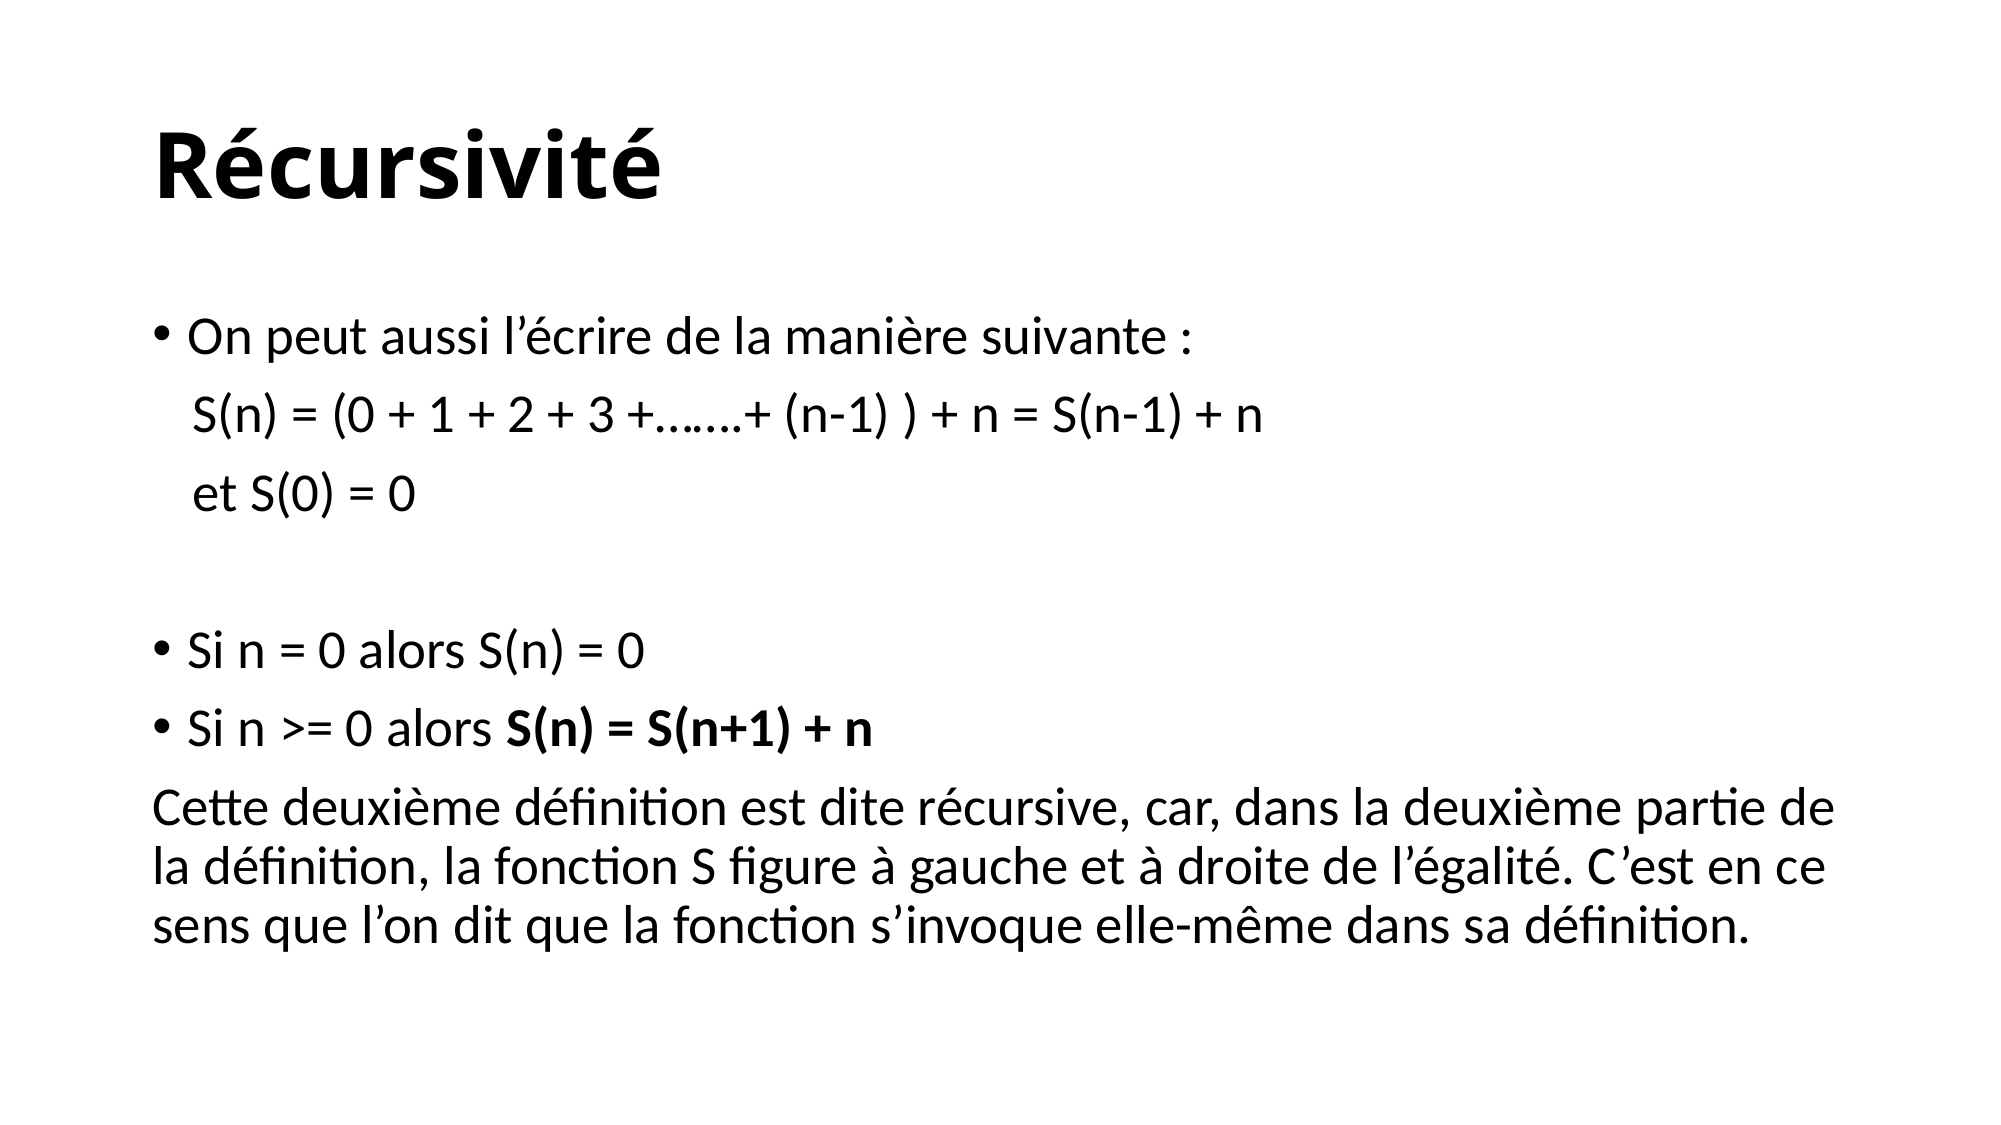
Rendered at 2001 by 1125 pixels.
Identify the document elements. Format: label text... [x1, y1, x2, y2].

title Récursivité [137, 59, 1863, 278]
list On peut aussi l’écrire de la manière suivante : S(n) = (0 + 1 + 2 + 3 +…….+ (n-1) ) + n = S(n-1) + n et S(0) = 0 Si n = 0 alors S(n) = 0 Si n >= 0 alors S(n) = S(n+1) + n Cette deuxième définition est dite récursive, car, dans la deuxième partie de la définition, la fonction S figure à gauche et à droite de l’égalité. C’est en ce sens que l’on dit que la fonction s’invoque elle-même dans sa définition. [137, 299, 1863, 1014]
